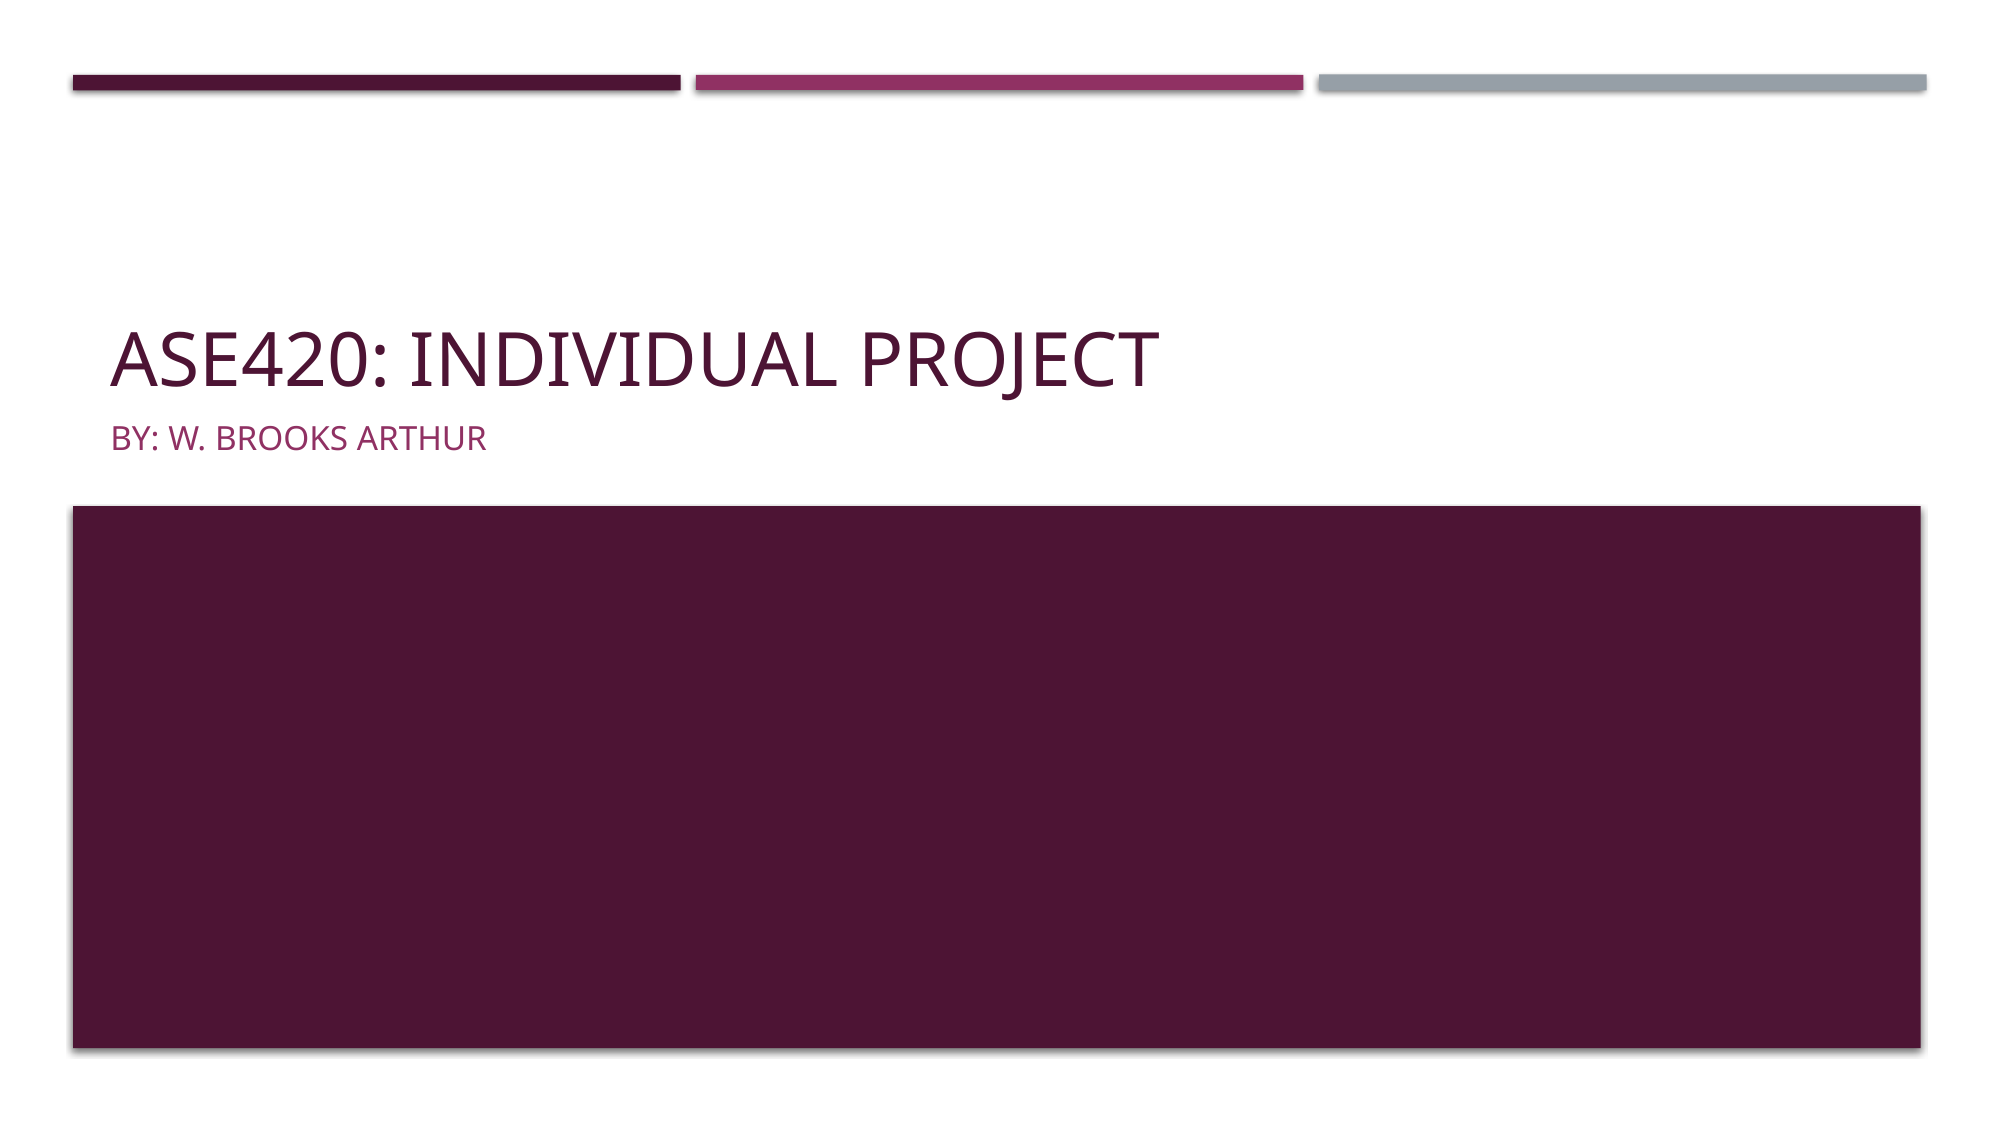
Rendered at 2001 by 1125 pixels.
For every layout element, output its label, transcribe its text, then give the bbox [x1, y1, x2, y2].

subtitle By: W. Brooks Arthur [95, 409, 1899, 507]
title ASE420: Individual Project [95, 167, 1899, 409]
